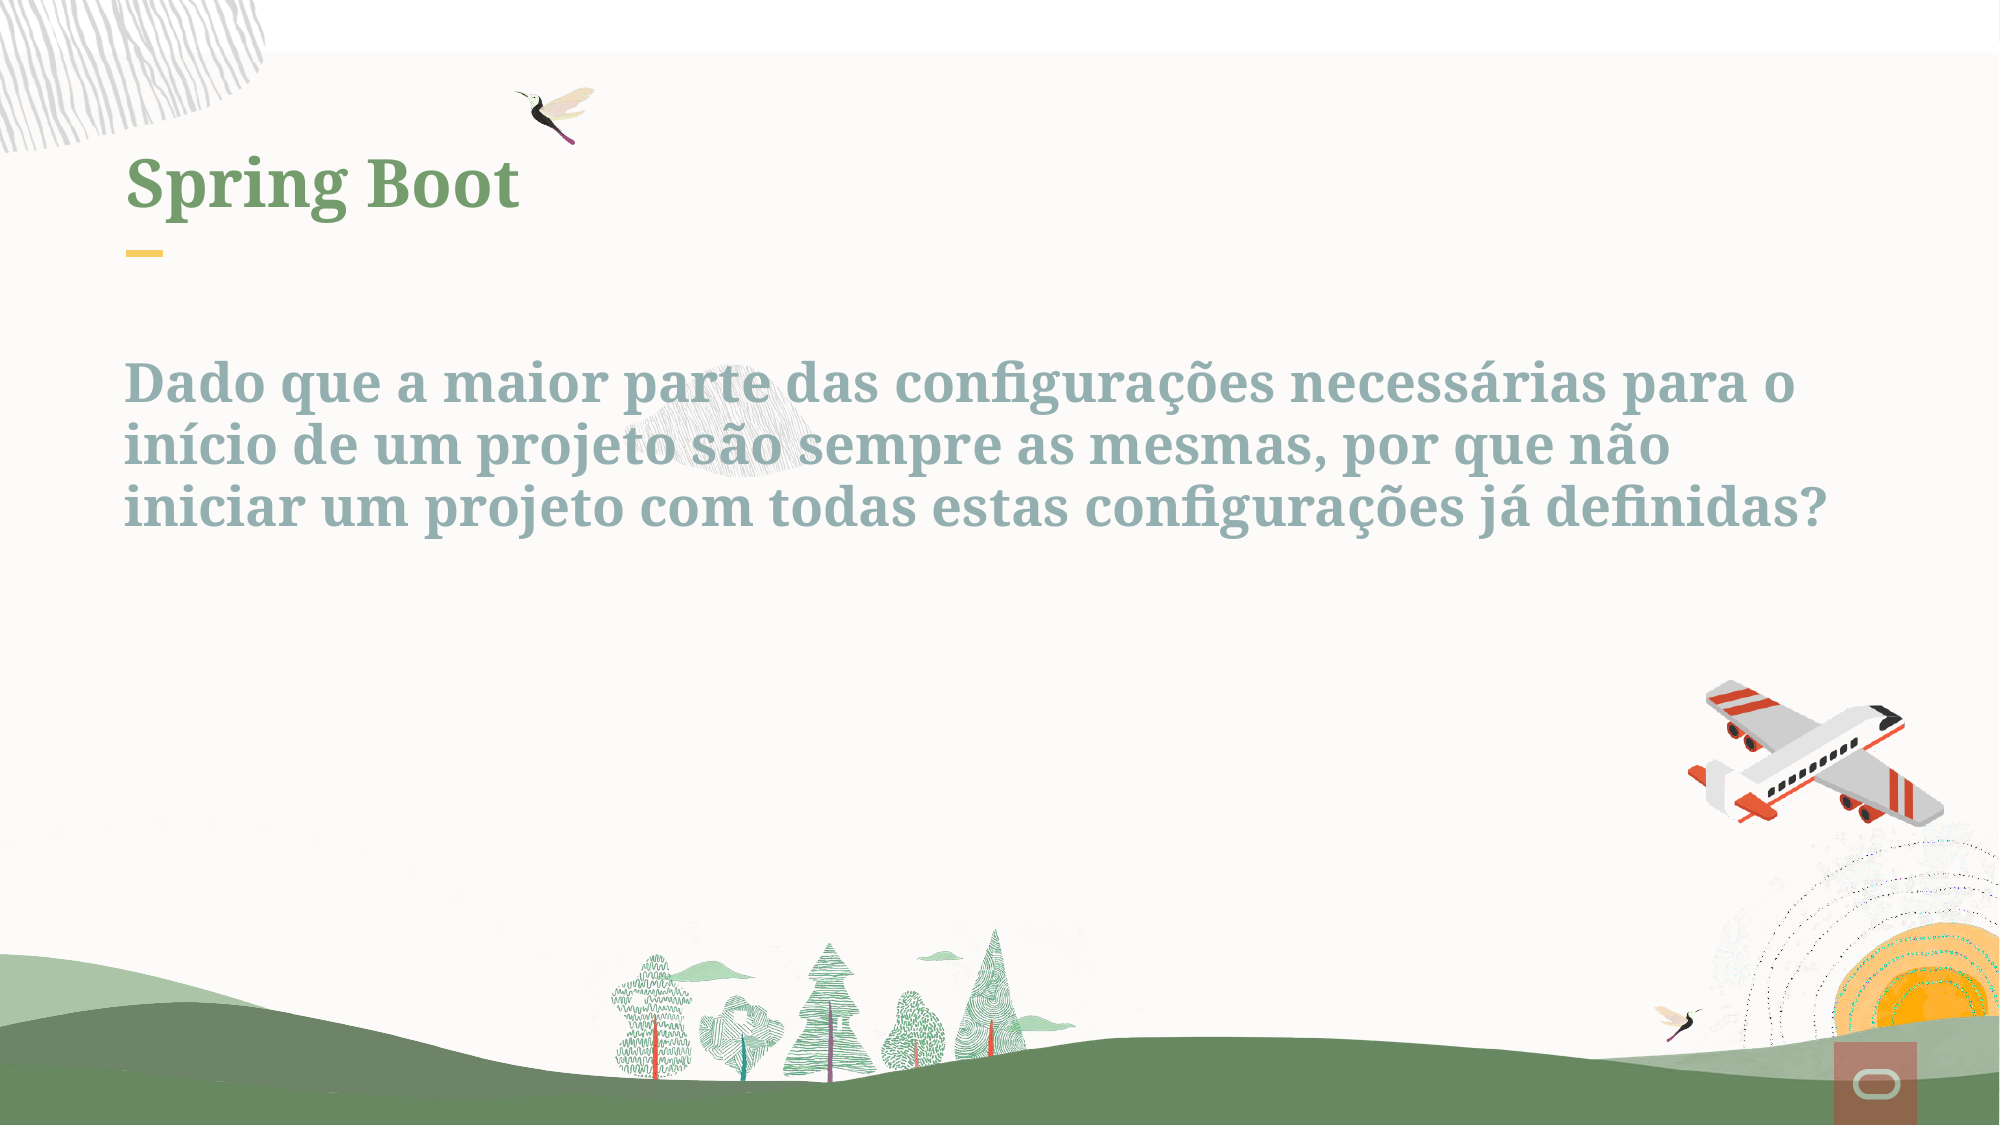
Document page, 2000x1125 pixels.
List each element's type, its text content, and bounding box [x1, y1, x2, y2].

picture [0, 0, 267, 158]
text_box Dado que a maior parte das configurações necessárias para o início de um projeto são sempre as mesmas, por que não iniciar um projeto com todas estas configurações já definidas? [124, 353, 1865, 694]
picture [0, 679, 2000, 1125]
text_box Spring Boot [124, 89, 1876, 219]
